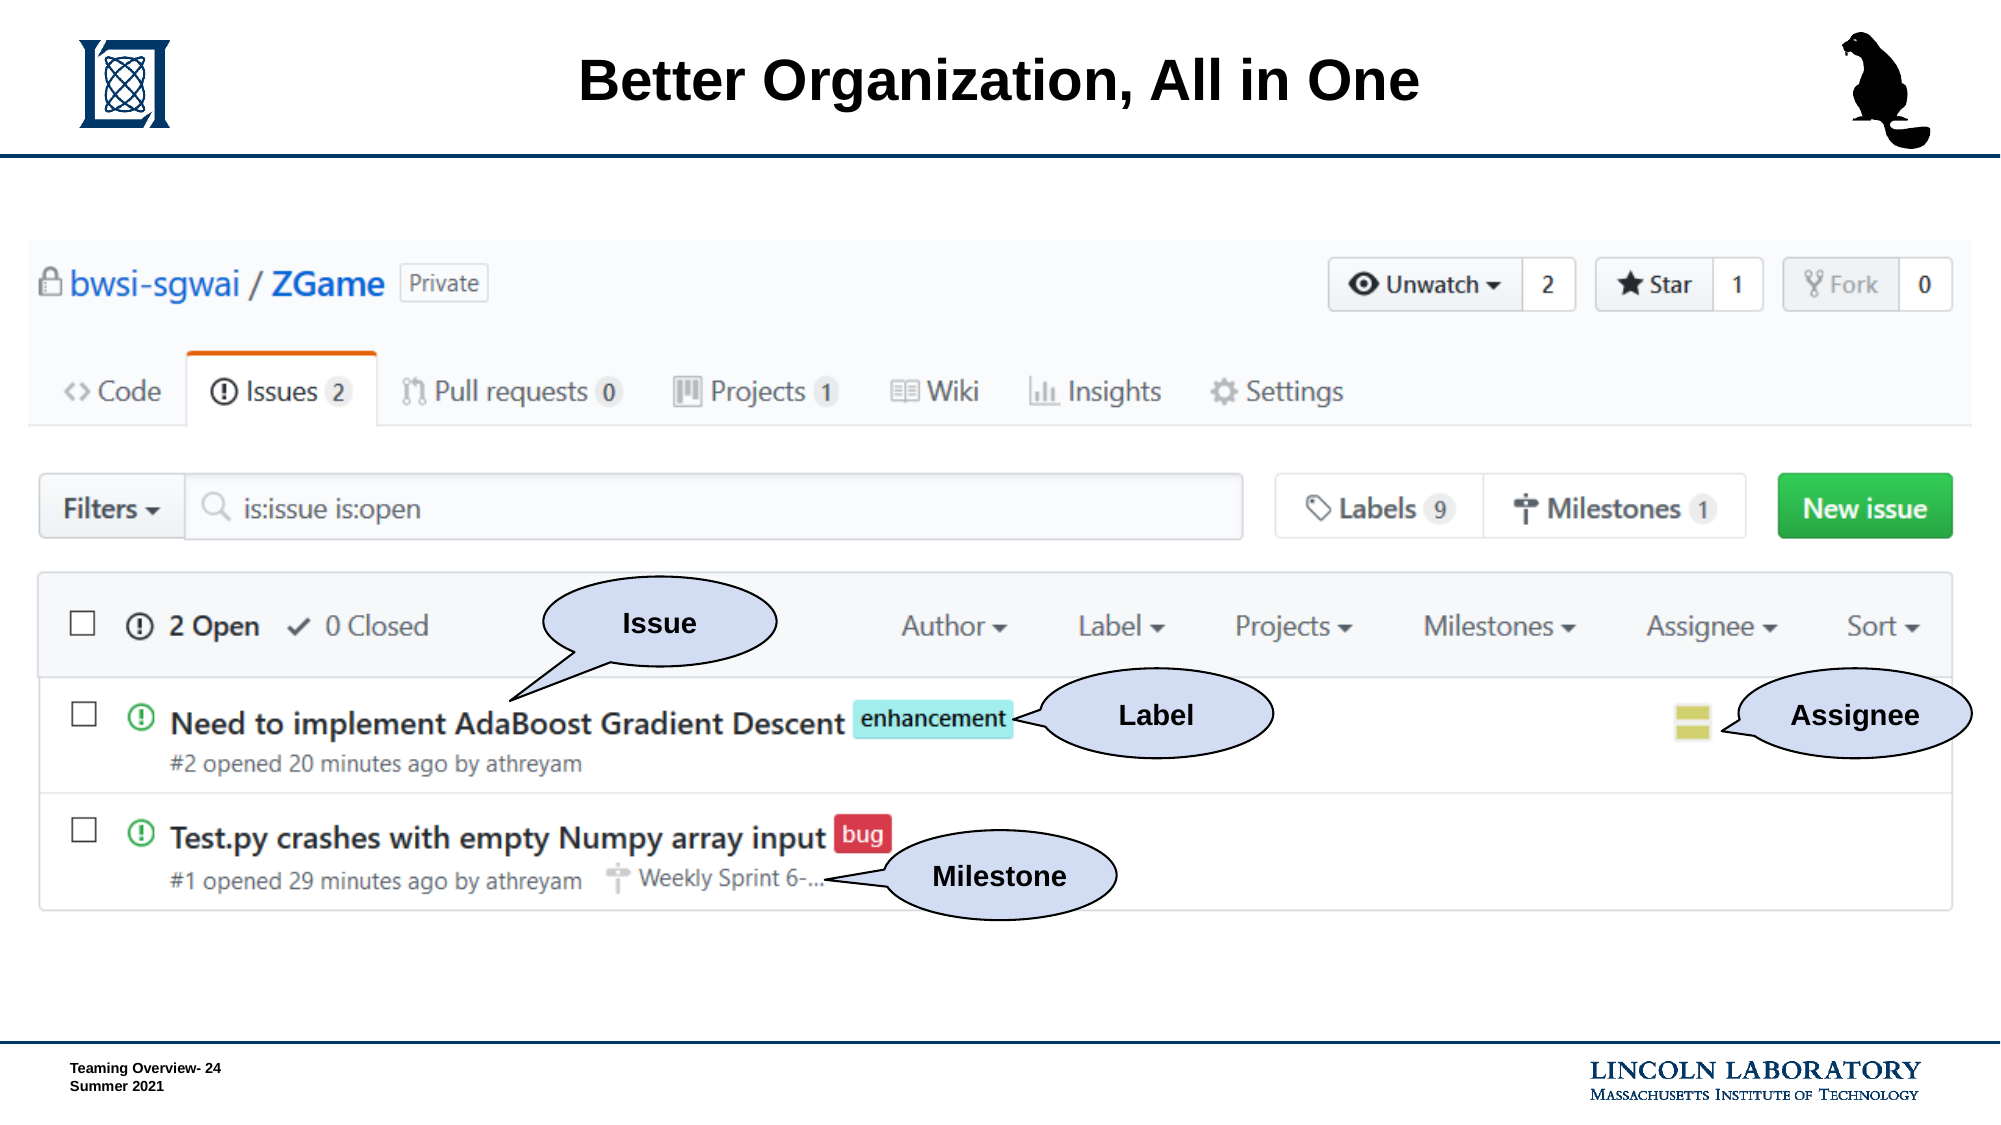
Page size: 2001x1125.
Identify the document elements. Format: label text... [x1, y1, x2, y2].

title Better Organization, All in One [205, 16, 1795, 151]
picture [1588, 1061, 1921, 1100]
picture [1830, 20, 1942, 156]
picture [79, 40, 170, 128]
picture [27, 240, 1972, 938]
